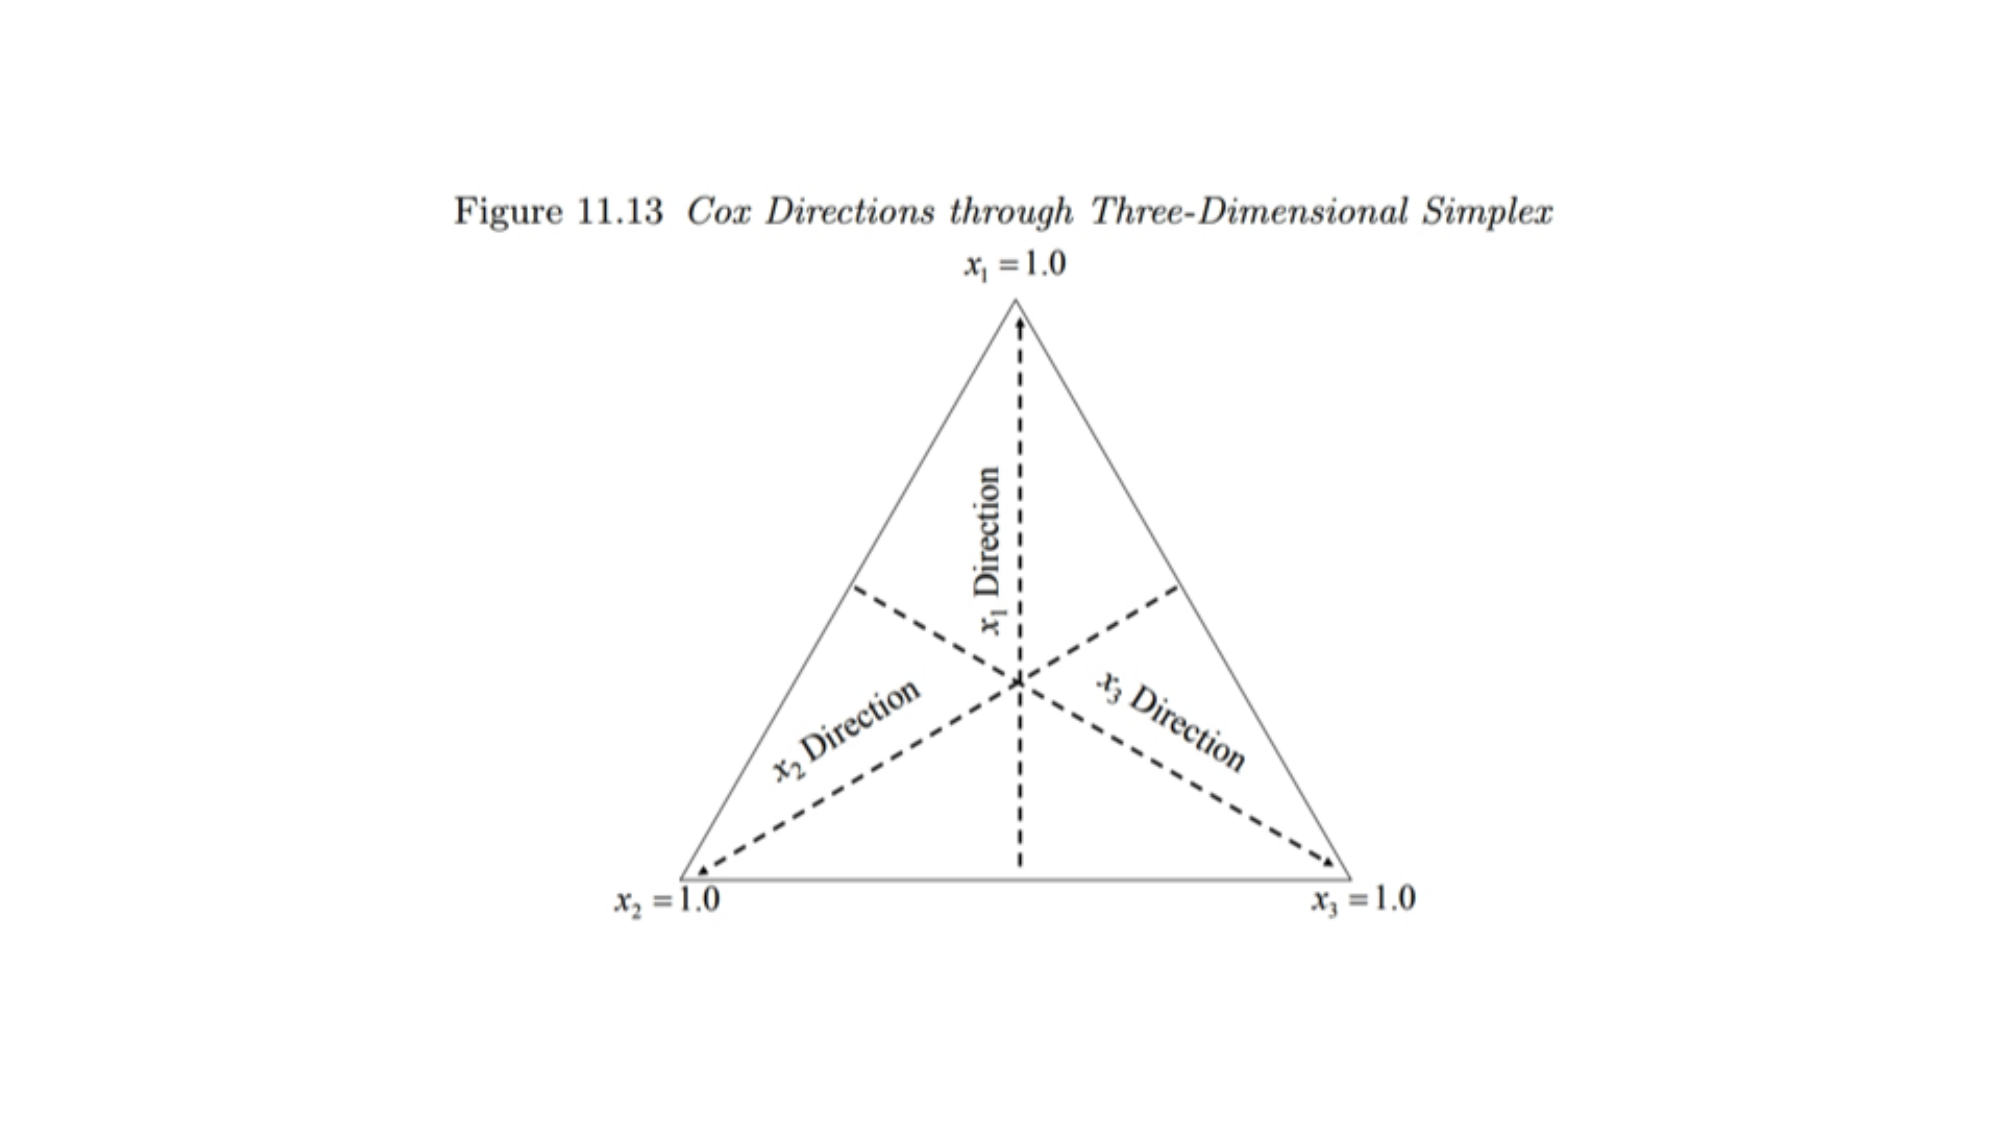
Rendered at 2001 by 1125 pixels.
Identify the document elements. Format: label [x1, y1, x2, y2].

picture [409, 160, 1591, 965]
